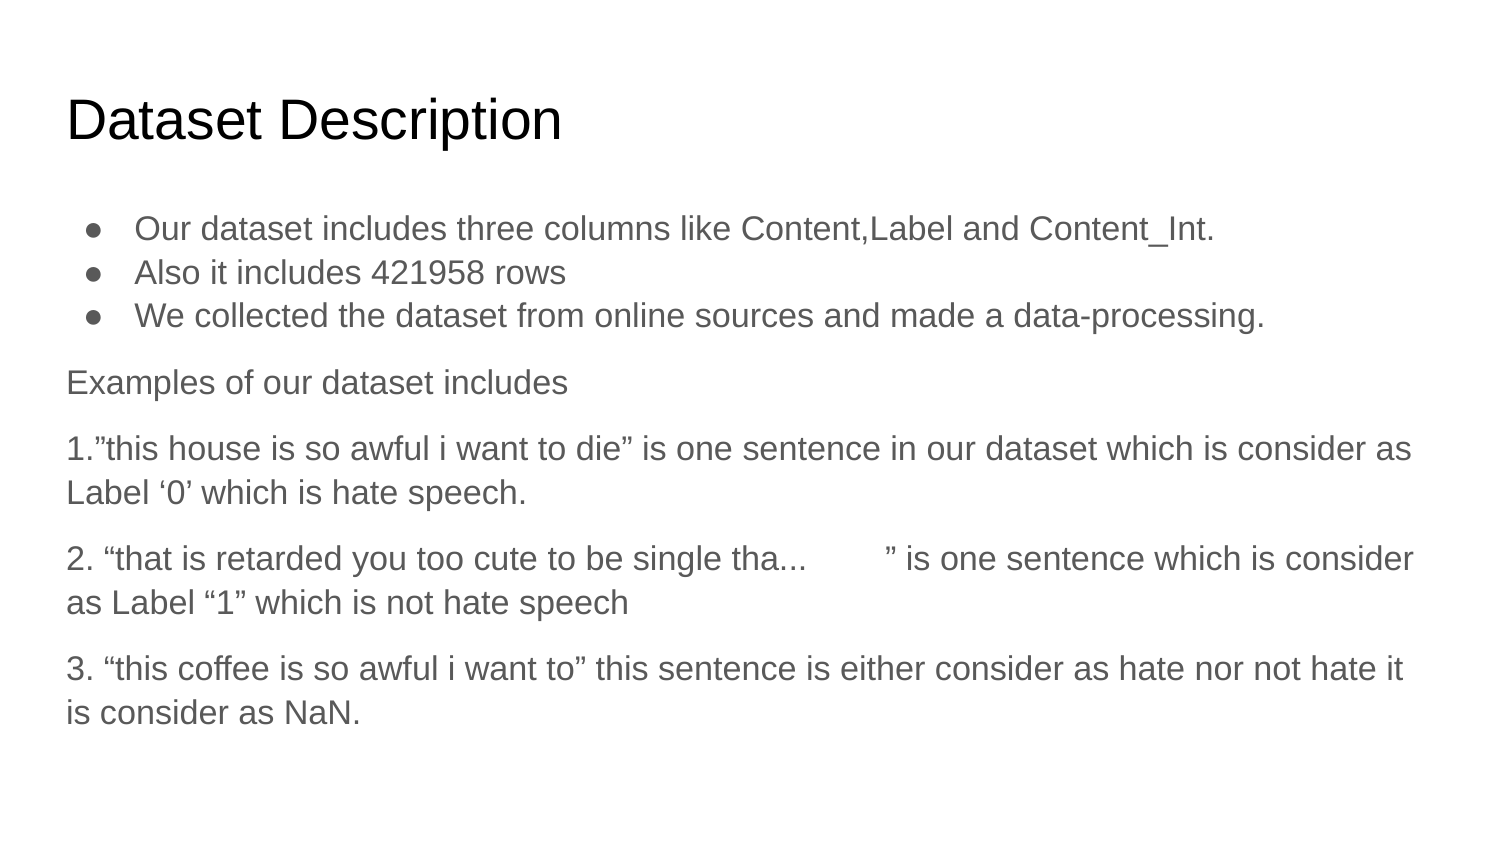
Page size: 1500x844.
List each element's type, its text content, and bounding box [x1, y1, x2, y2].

title Dataset Description [51, 72, 1449, 167]
list Our dataset includes three columns like Content,Label and Content_Int. Also it includes 421958 rows We collected the dataset from online sources and made a data-processing. Examples of our dataset includes 1.”this house is so awful i want to die” is one sentence in our dataset which is consider as Label ‘0’ which is hate speech. 2. “that is retarded you too cute to be single tha... ” is one sentence which is consider as Label “1” which is not hate speech 3. “this coffee is so awful i want to” this sentence is either consider as hate nor not hate it is consider as NaN. [51, 189, 1449, 750]
